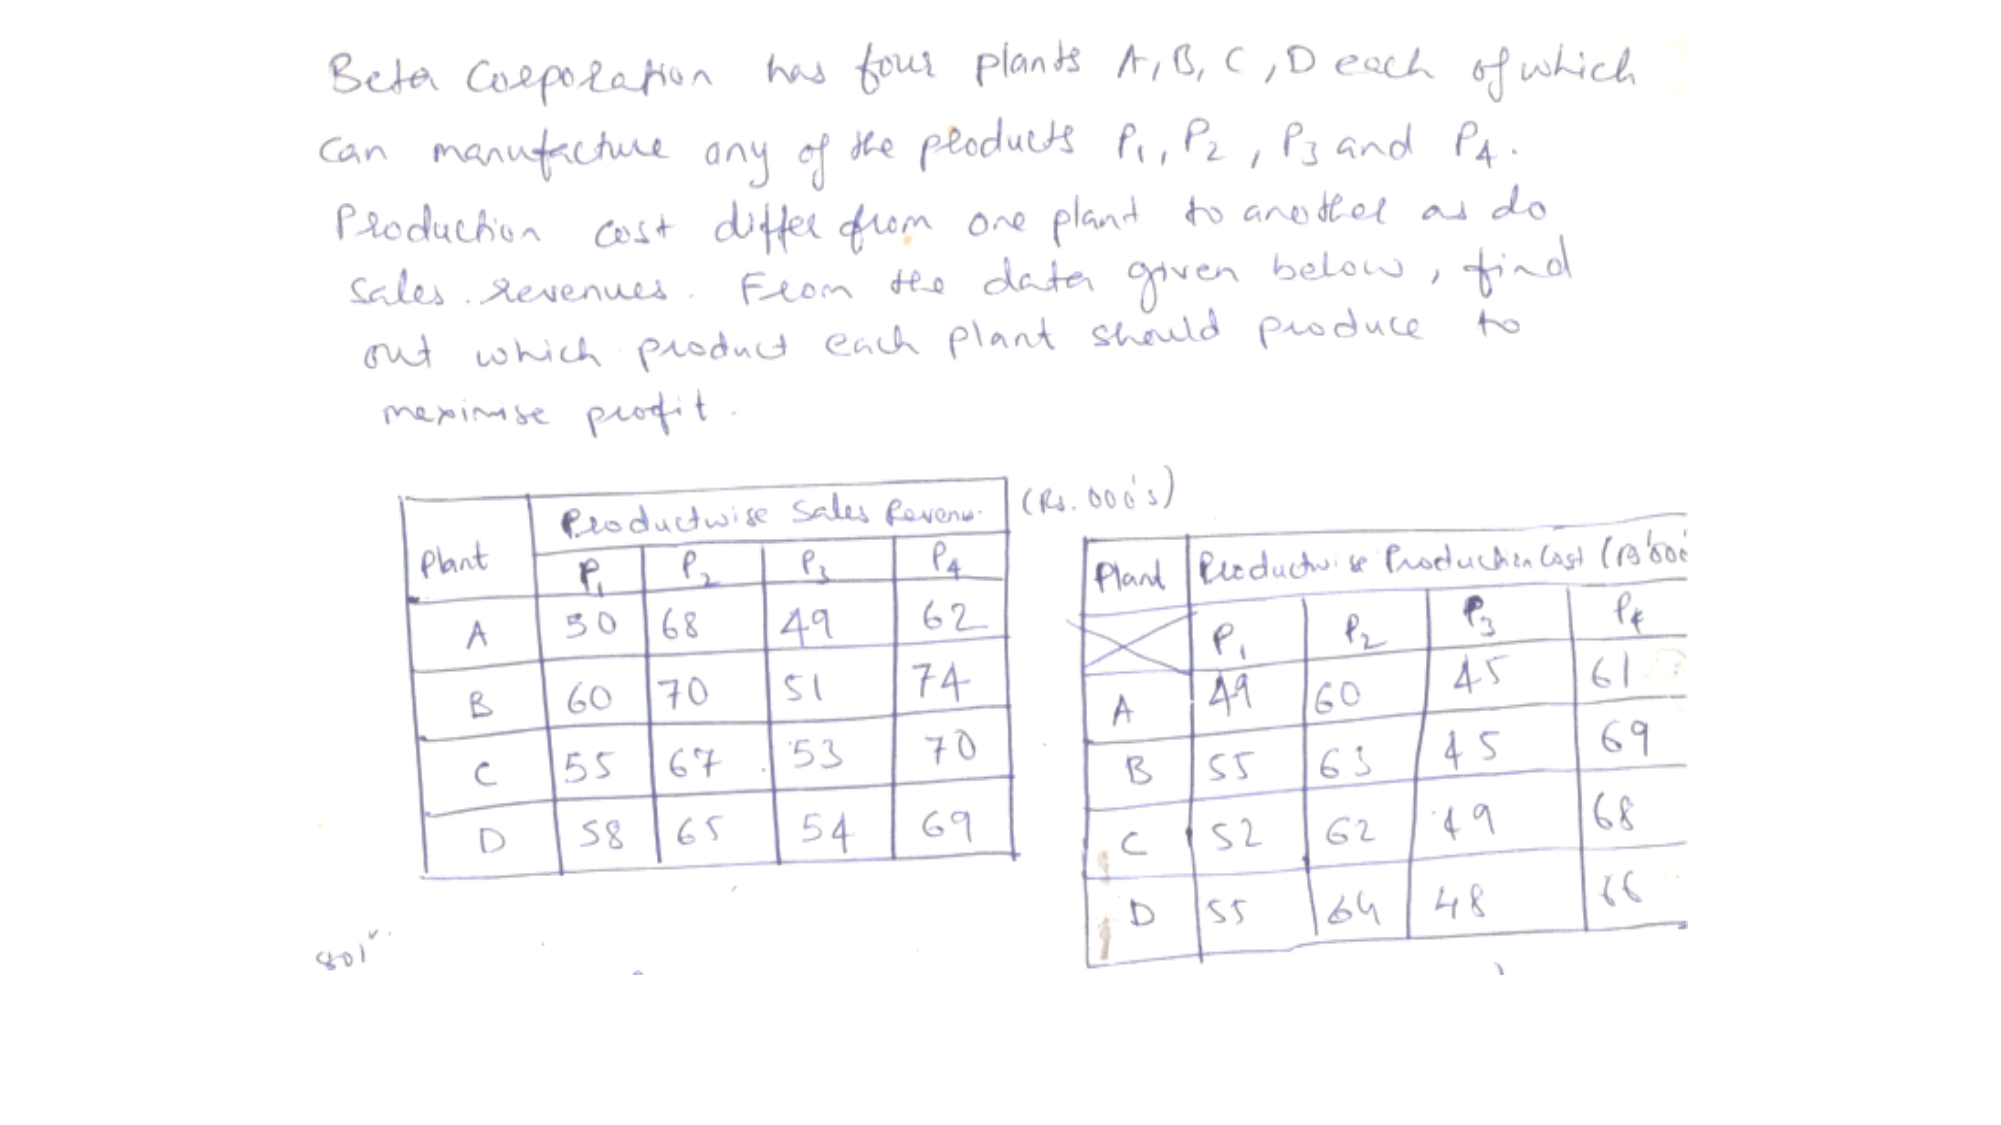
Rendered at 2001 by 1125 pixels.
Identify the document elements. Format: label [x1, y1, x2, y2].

picture [287, 37, 1688, 975]
